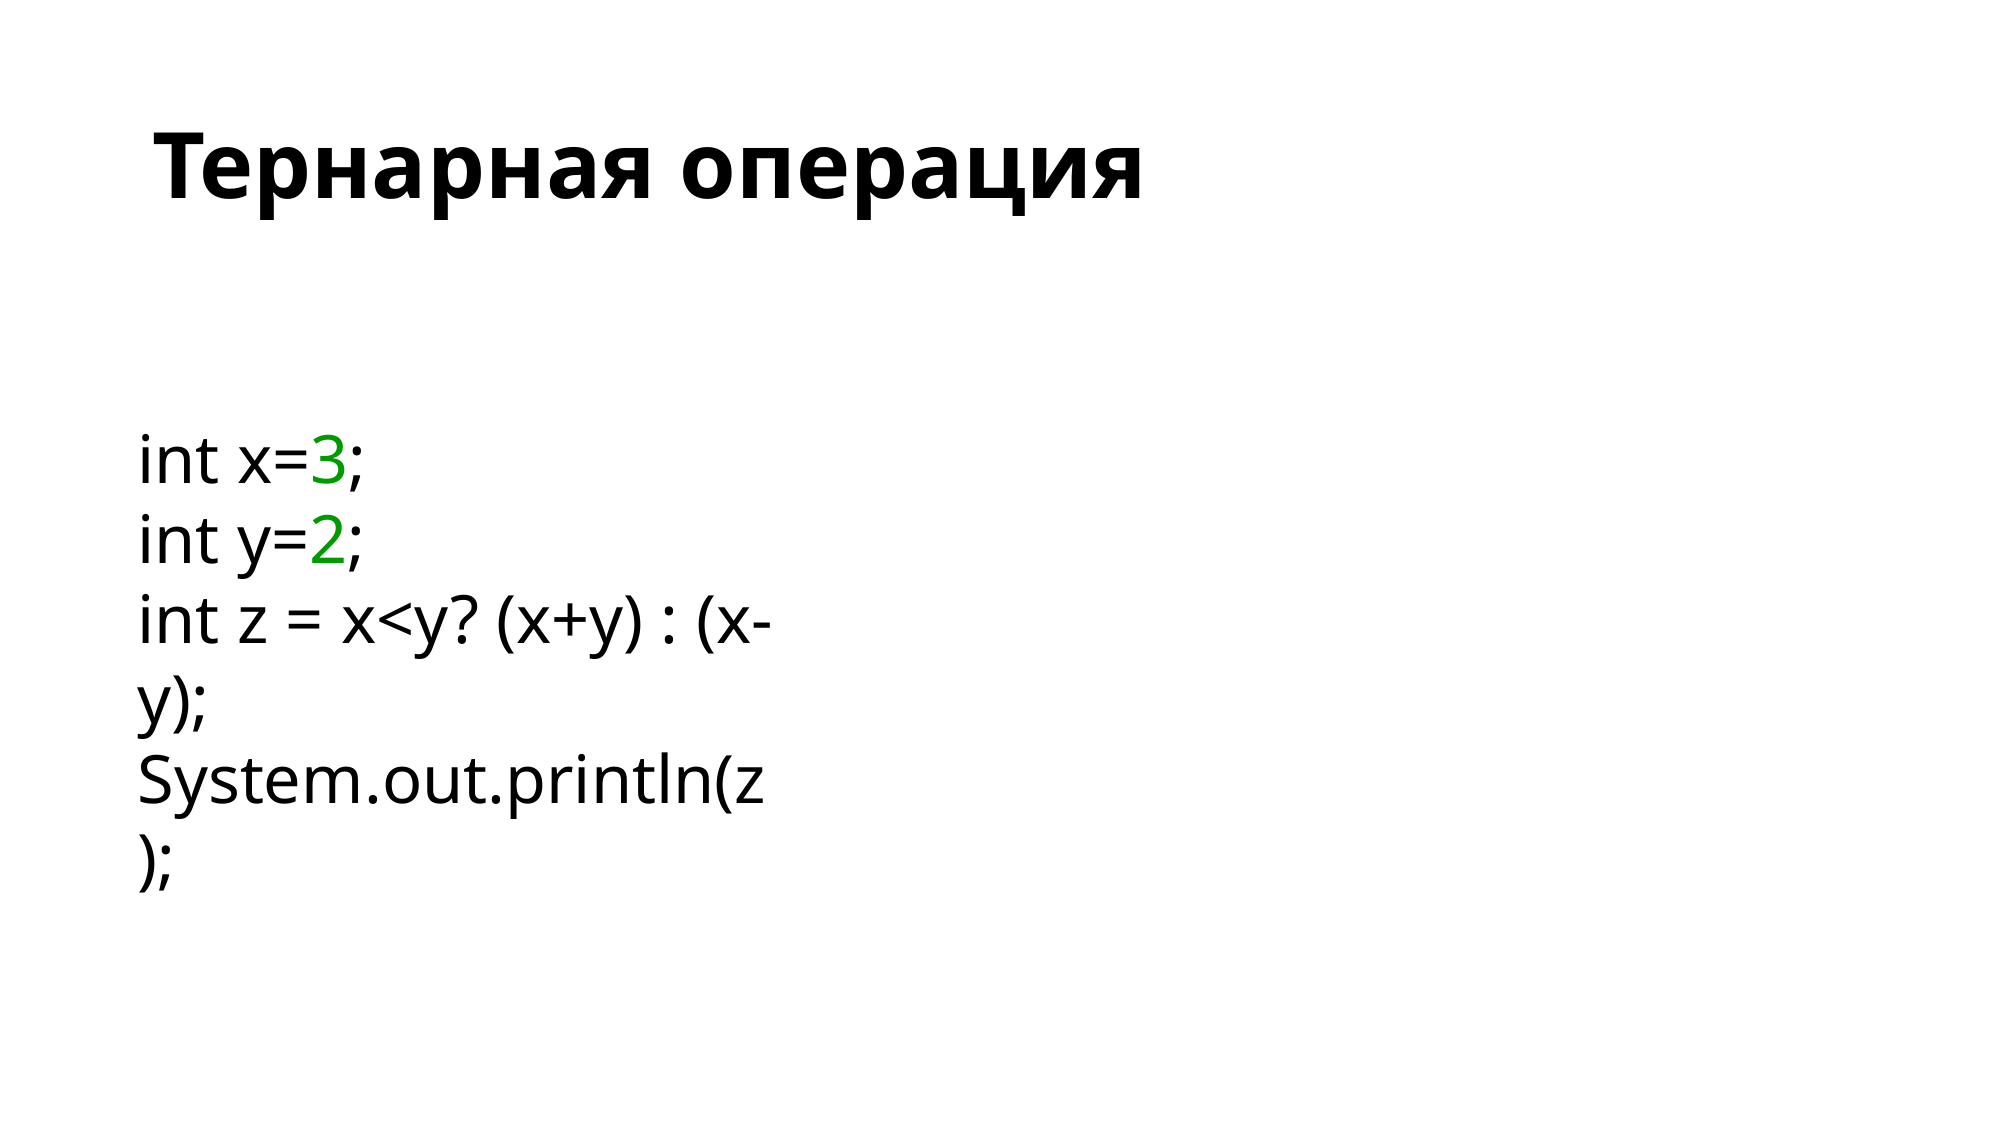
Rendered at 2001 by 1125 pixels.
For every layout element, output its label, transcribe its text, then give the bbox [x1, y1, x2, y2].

list int x=3; int y=2; int z = x<y? (x+y) : (x-y); System.out.println(z); [137, 337, 779, 976]
title Тернарная операция [137, 59, 1863, 278]
